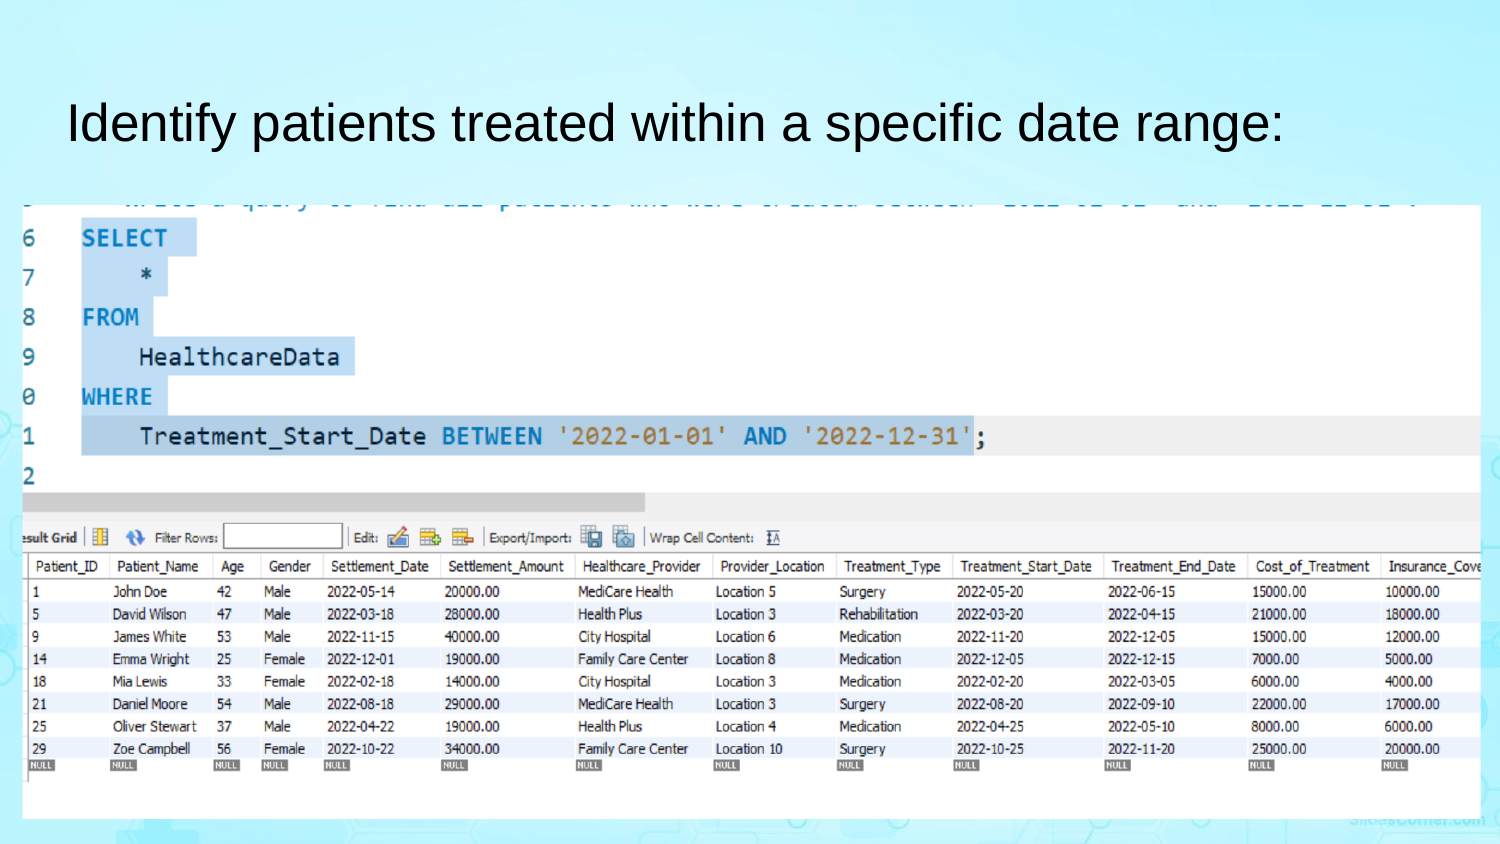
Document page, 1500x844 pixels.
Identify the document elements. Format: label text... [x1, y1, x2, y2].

title Identify patients treated within a specific date range: [51, 72, 1449, 167]
picture [0, 0, 1500, 844]
